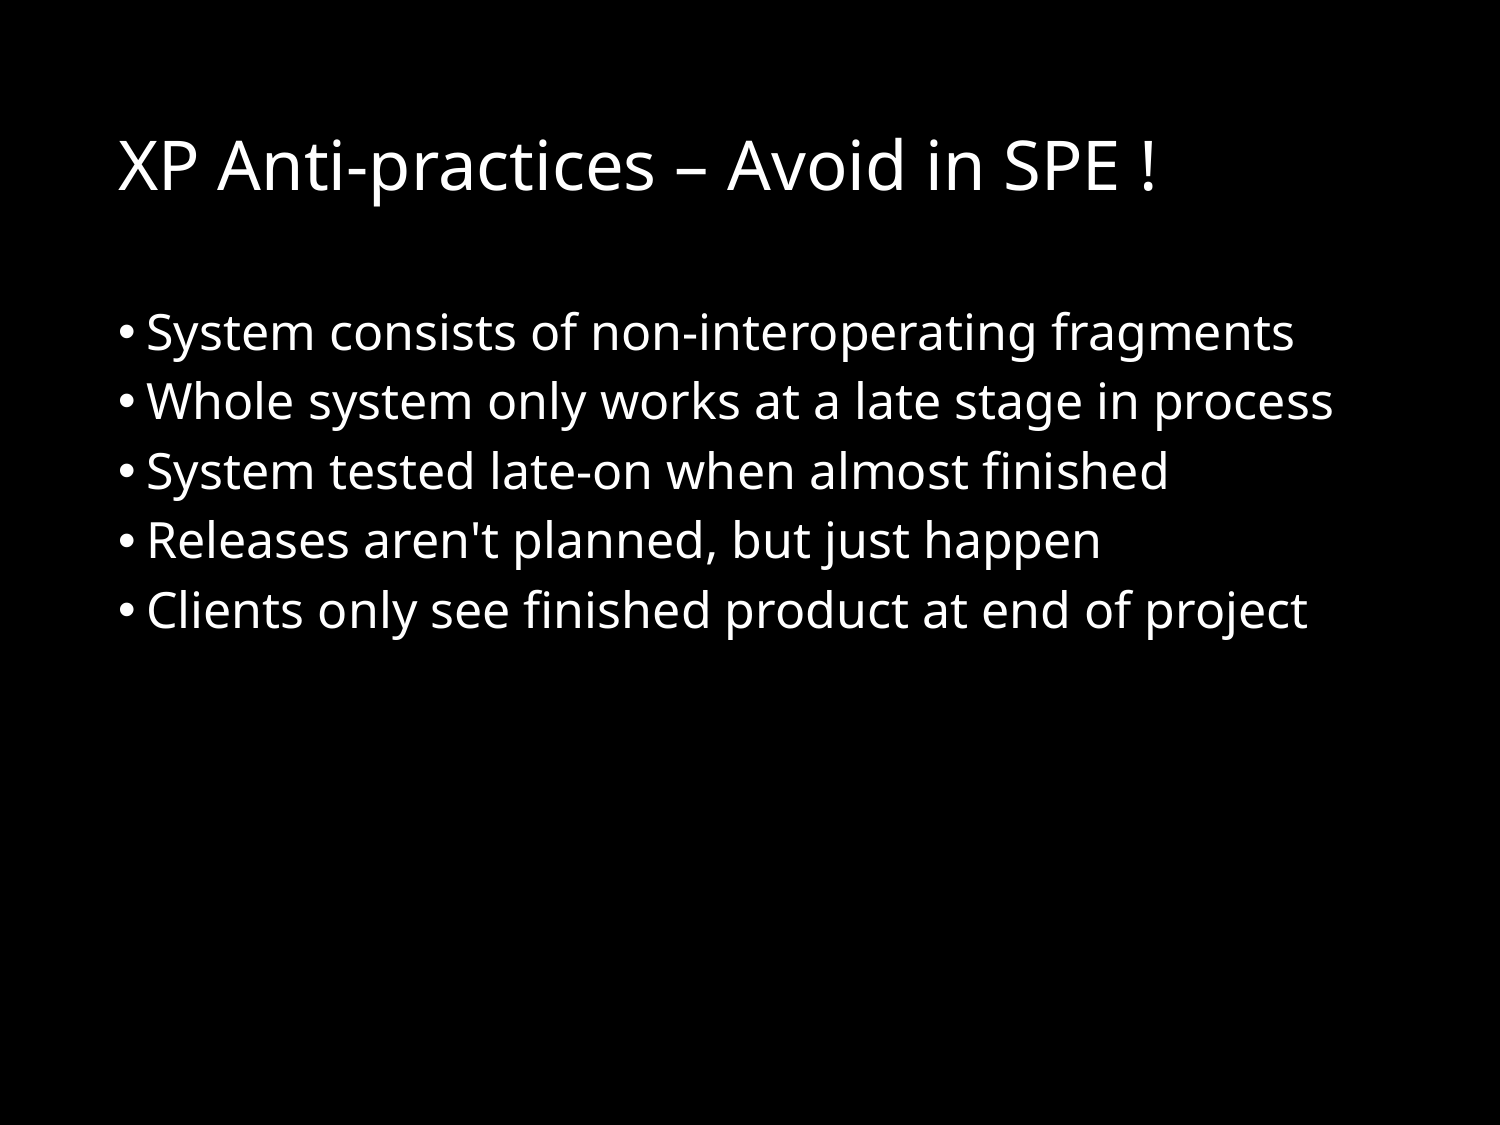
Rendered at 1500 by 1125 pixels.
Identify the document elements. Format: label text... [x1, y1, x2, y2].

list System consists of non-interoperating fragments Whole system only works at a late stage in process System tested late-on when almost finished Releases aren't planned, but just happen Clients only see finished product at end of project [103, 299, 1397, 1014]
title XP Anti-practices – Avoid in SPE ! [103, 59, 1397, 278]
